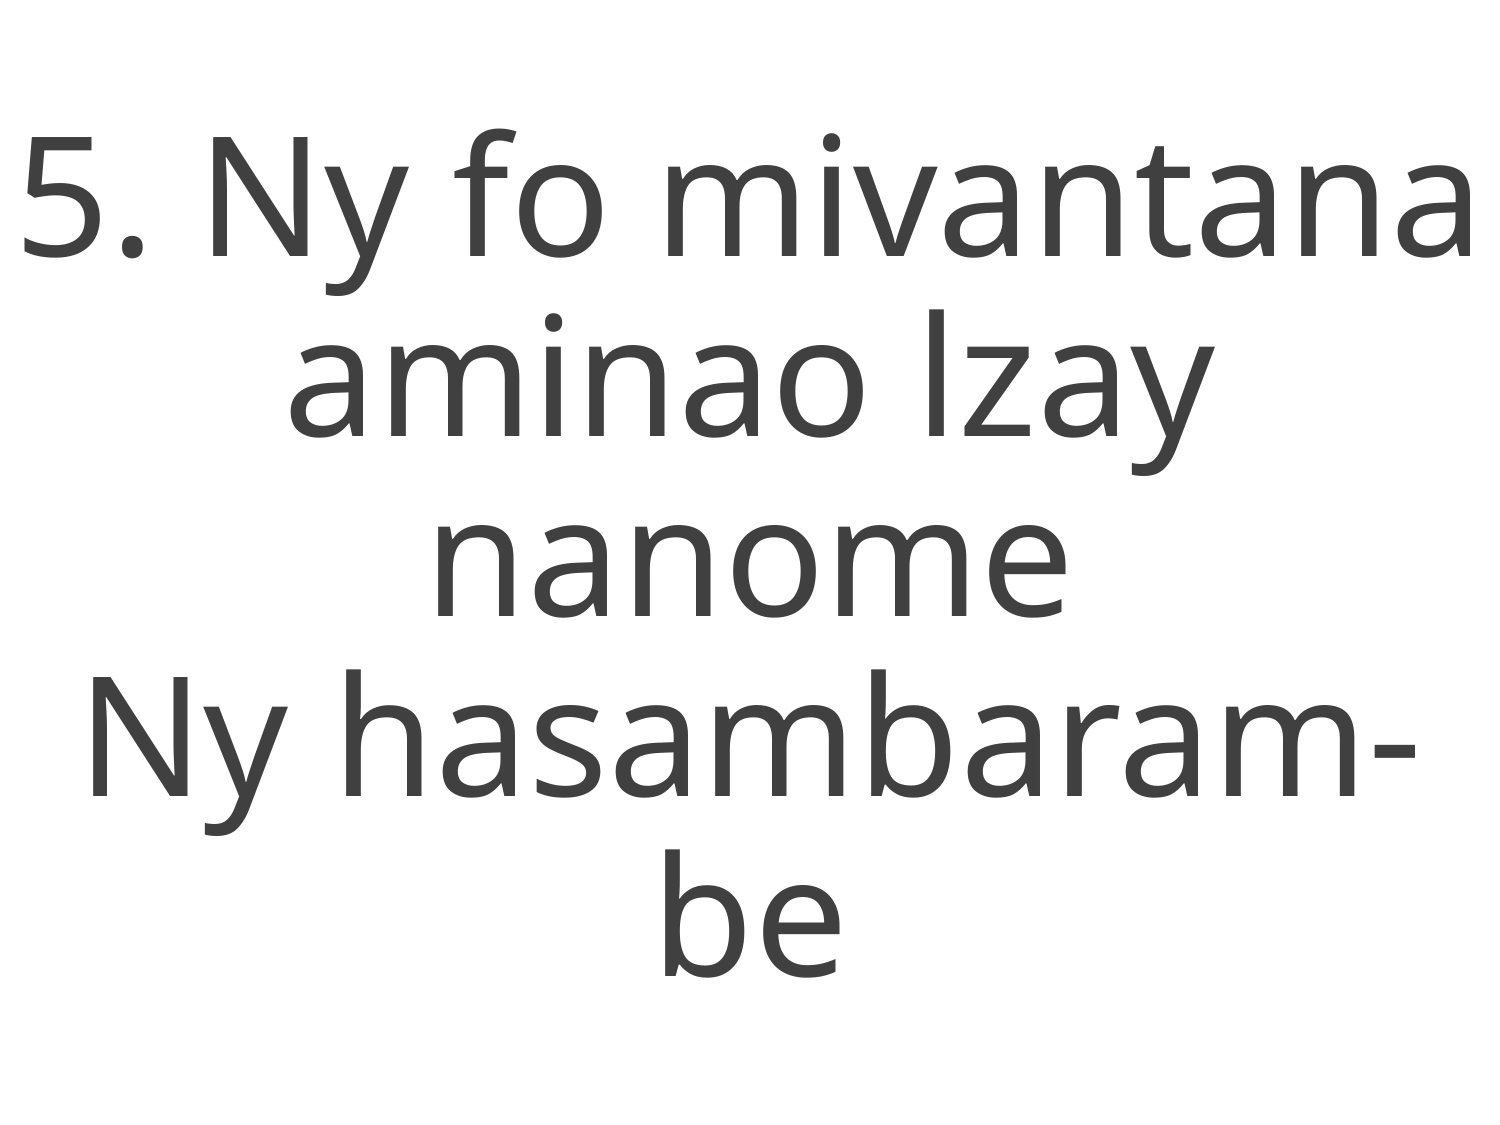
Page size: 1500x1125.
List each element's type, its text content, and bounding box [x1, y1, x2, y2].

title 5. Ny fo mivantana aminao lzay nanome Ny hasambaram-be [0, 453, 1500, 672]
